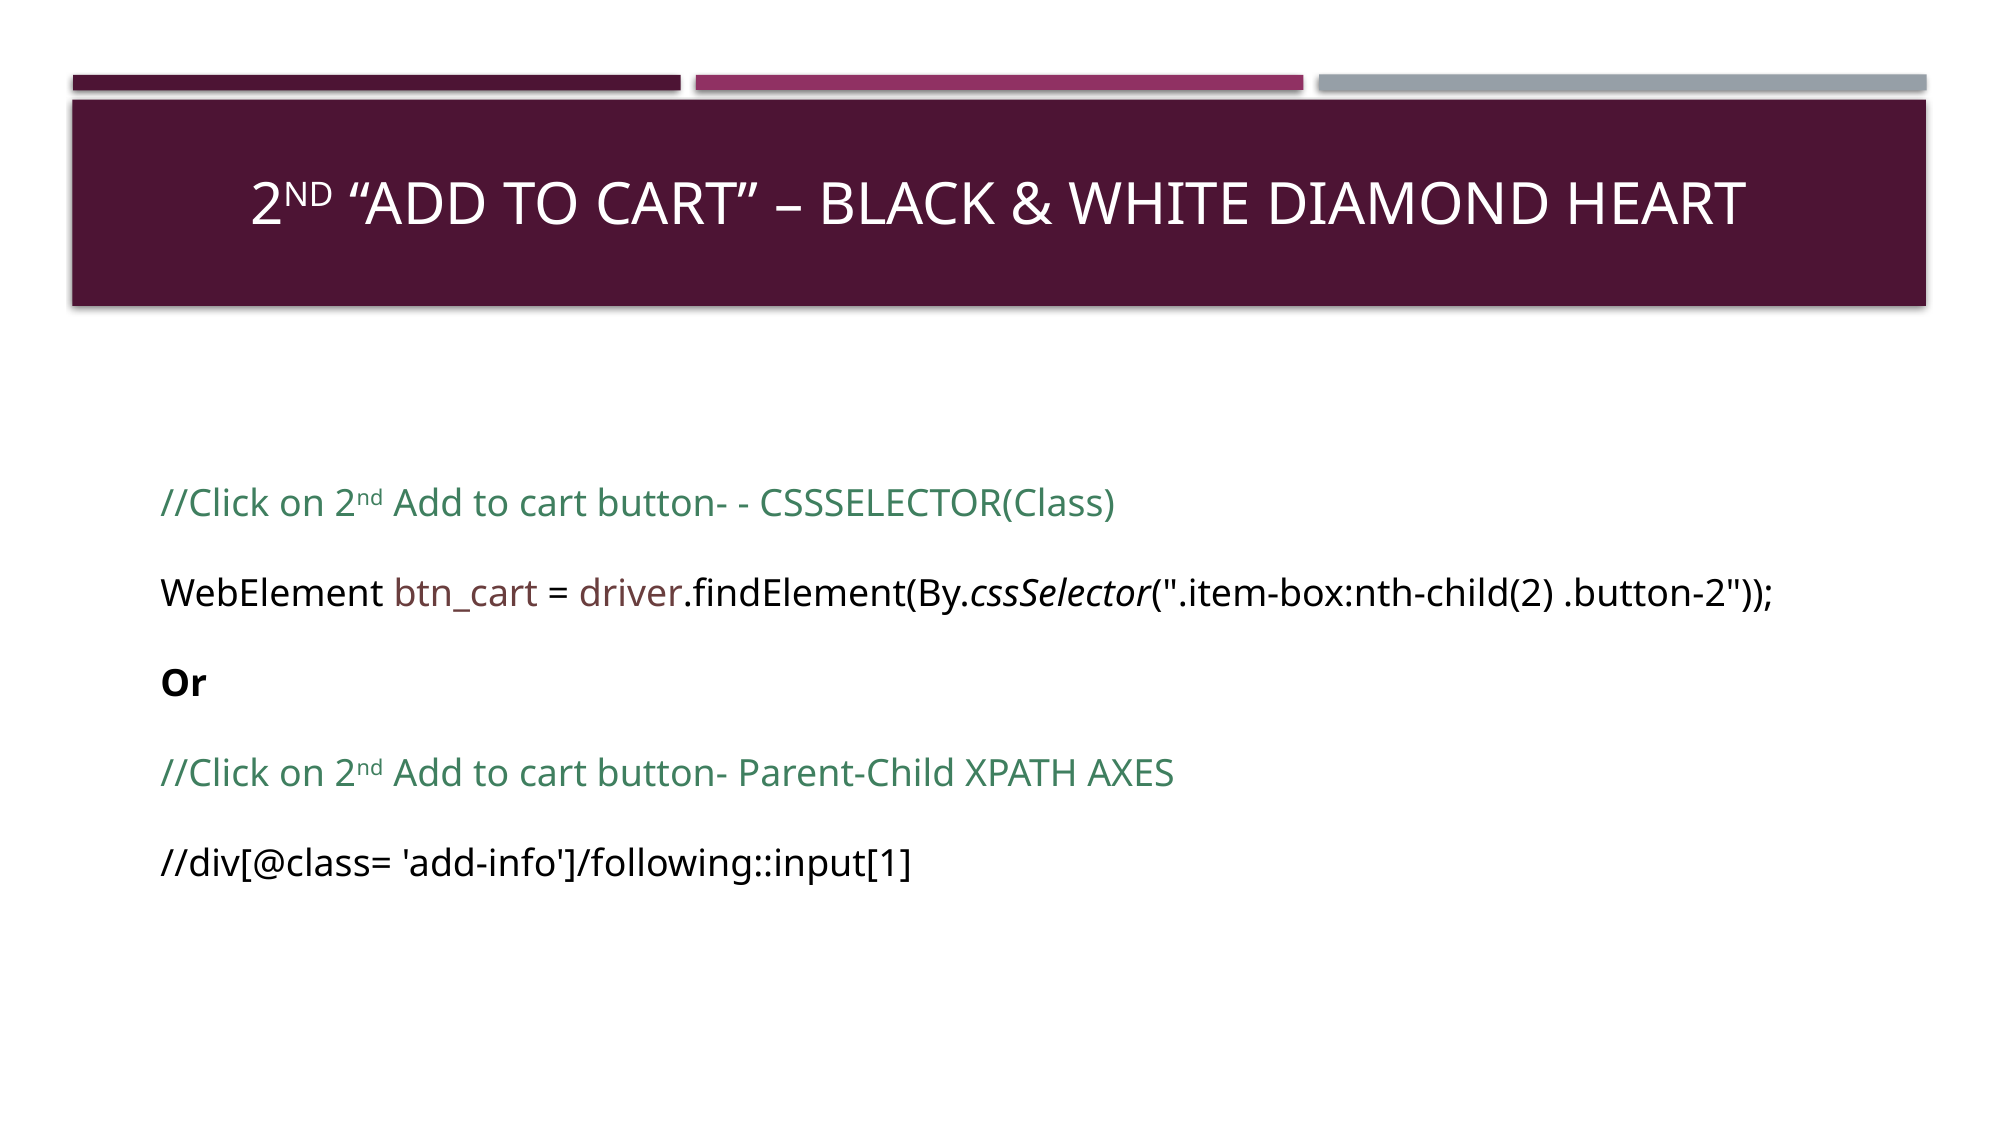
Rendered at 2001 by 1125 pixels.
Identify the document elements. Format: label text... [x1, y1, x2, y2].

title 2nd “add to cart” – BLACK & WHITE DIAMOND HEART [94, 119, 1904, 244]
text_box //Click on 2nd Add to cart button- - CSSSELECTOR(Class) WebElement btn_cart = driver.findElement(By.cssSelector(".item-box:nth-child(2) .button-2")); Or //Click on 2nd Add to cart button- Parent-Child XPATH AXES //div[@class= 'add-info']/following::input[1] [145, 471, 1853, 937]
